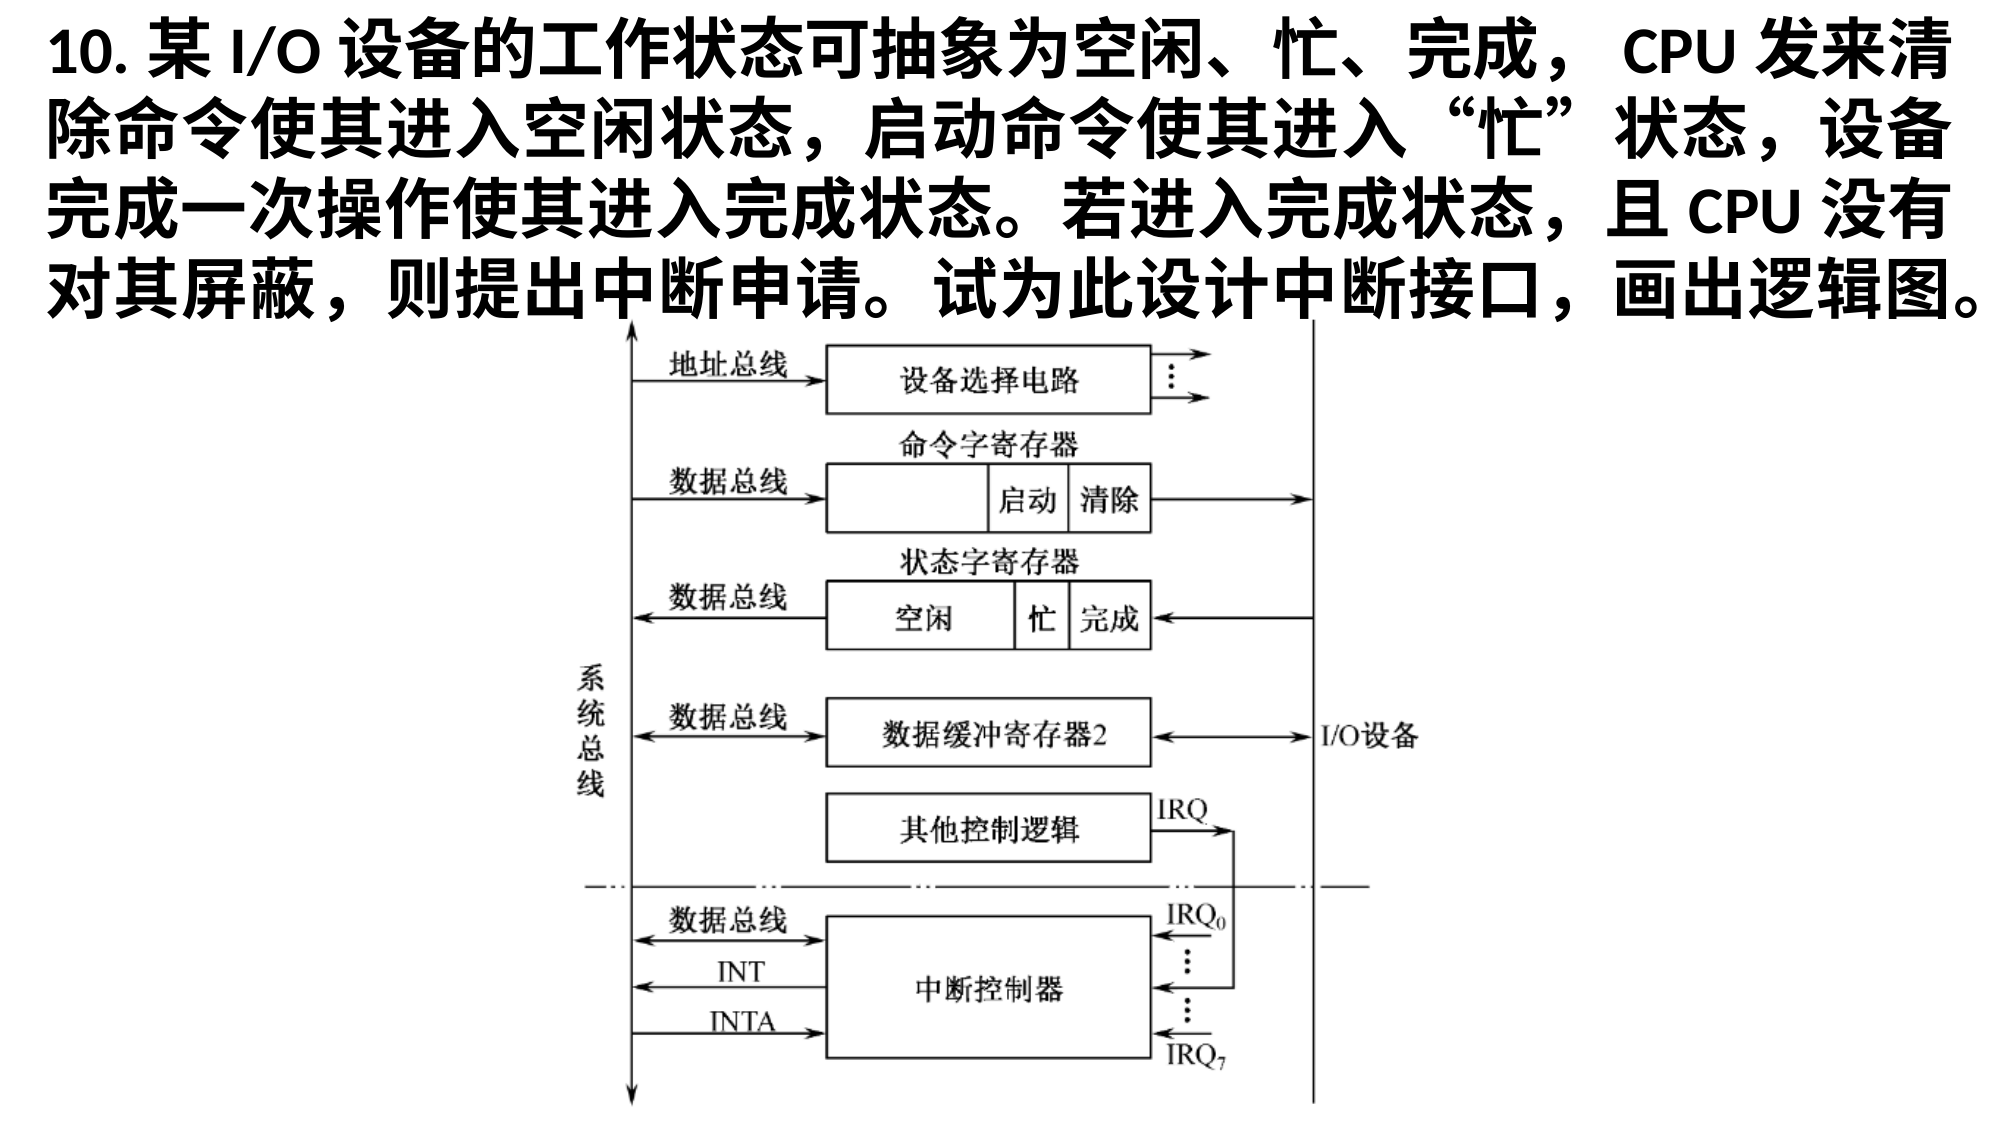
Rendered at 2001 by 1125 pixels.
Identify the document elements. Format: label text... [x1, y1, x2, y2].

text_box 10.某I/O设备的工作状态可抽象为空闲、忙、完成，CPU发来清除命令使其进入空闲状态，启动命令使其进入“忙”状态，设备完成一次操作使其进入完成状态。若进入完成状态，且CPU没有对其屏蔽，则提出中断申请。试为此设计中断接口，画出逻辑图。 [30, 0, 1970, 335]
picture [554, 306, 1423, 1125]
